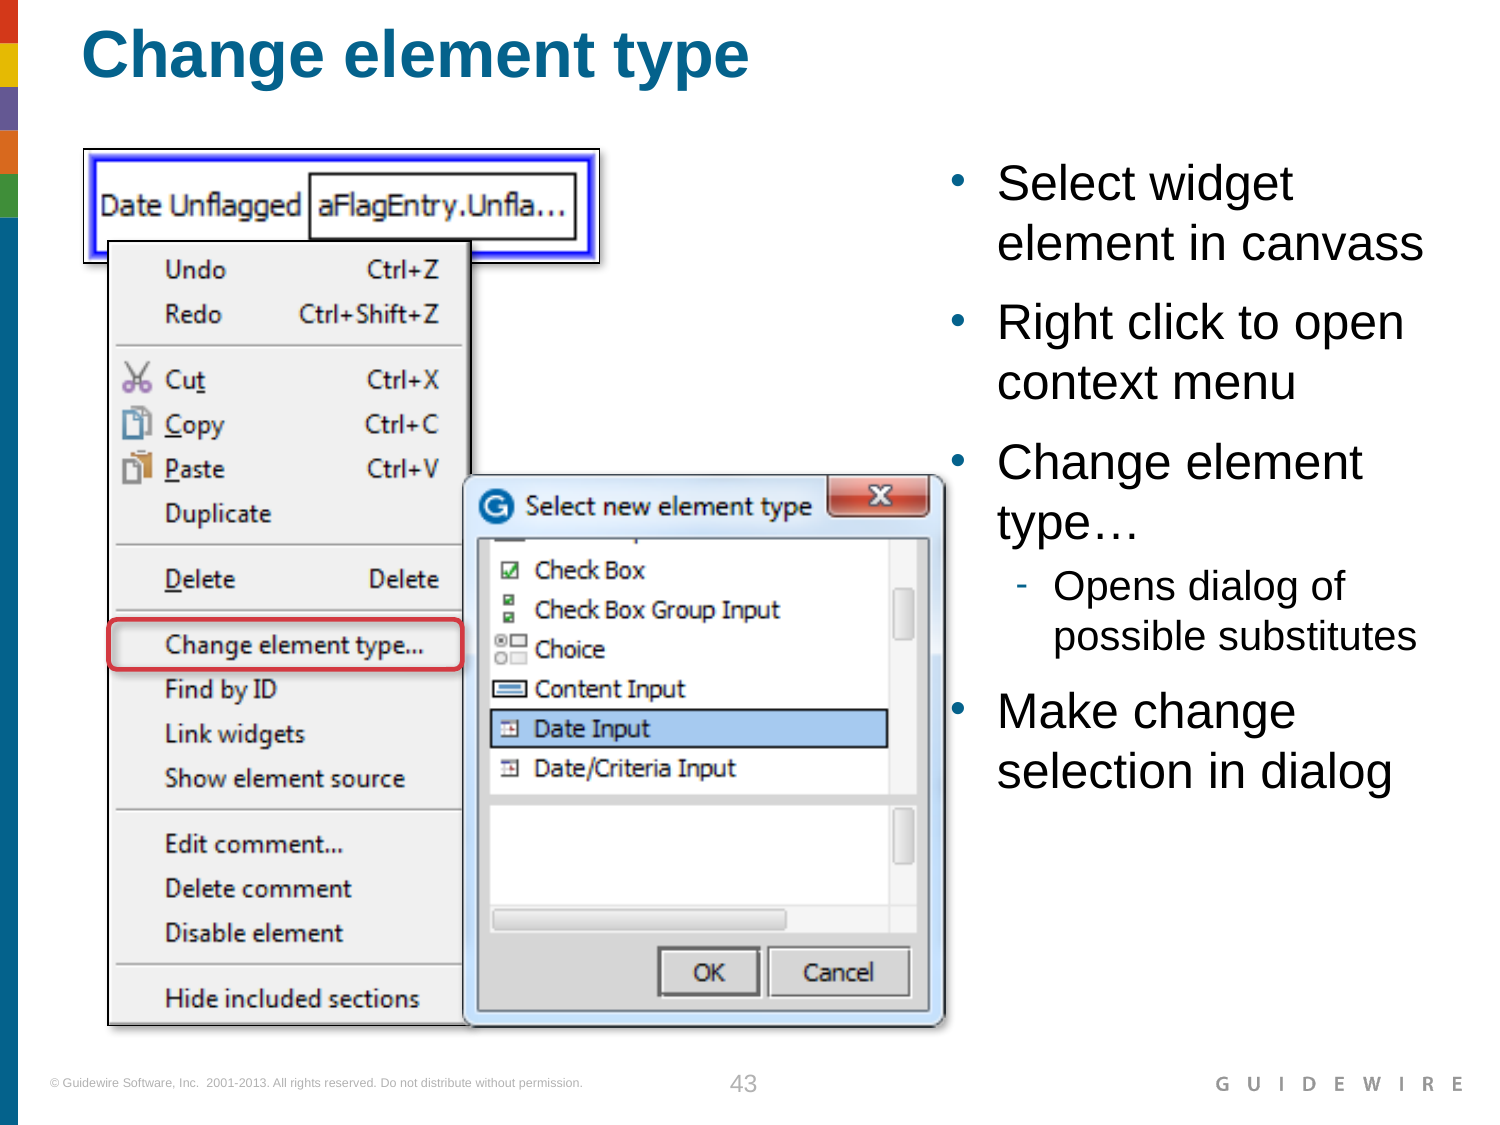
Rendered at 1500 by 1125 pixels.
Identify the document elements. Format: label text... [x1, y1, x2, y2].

picture [83, 149, 600, 263]
list Select widget element in canvass Right click to open context menu Change element type… Opens dialog of possible substitutes Make change selection in dialog [950, 149, 1448, 1049]
title Change element type [81, 19, 1446, 142]
picture [461, 473, 946, 1028]
picture [108, 241, 471, 1026]
picture [1215, 1073, 1480, 1096]
